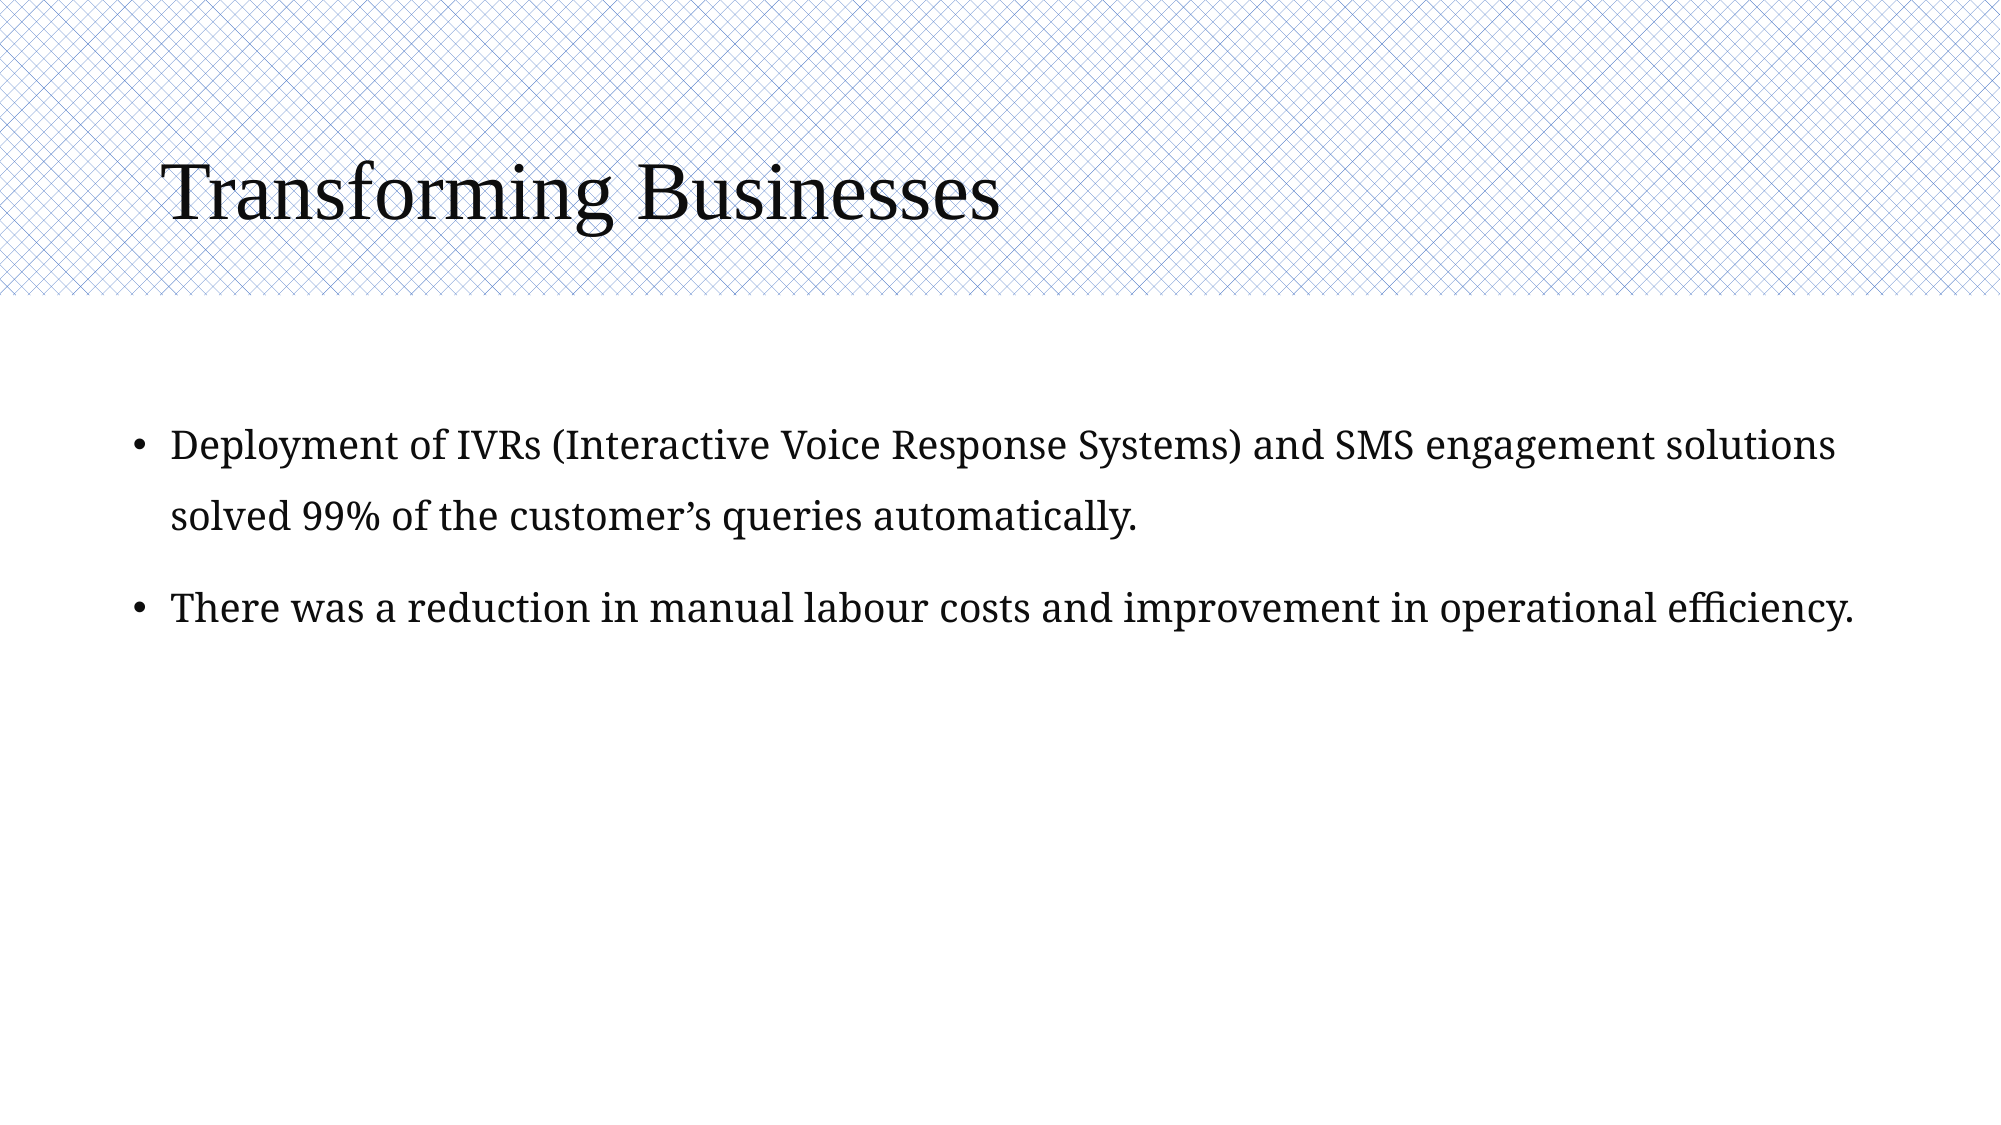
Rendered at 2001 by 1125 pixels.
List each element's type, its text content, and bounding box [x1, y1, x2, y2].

title Transforming Businesses [0, 0, 2000, 296]
list Deployment of IVRs (Interactive Voice Response Systems) and SMS engagement solutions solved 99% of the customer’s queries automatically. There was a reduction in manual labour costs and improvement in operational efficiency. [117, 389, 1882, 1007]
